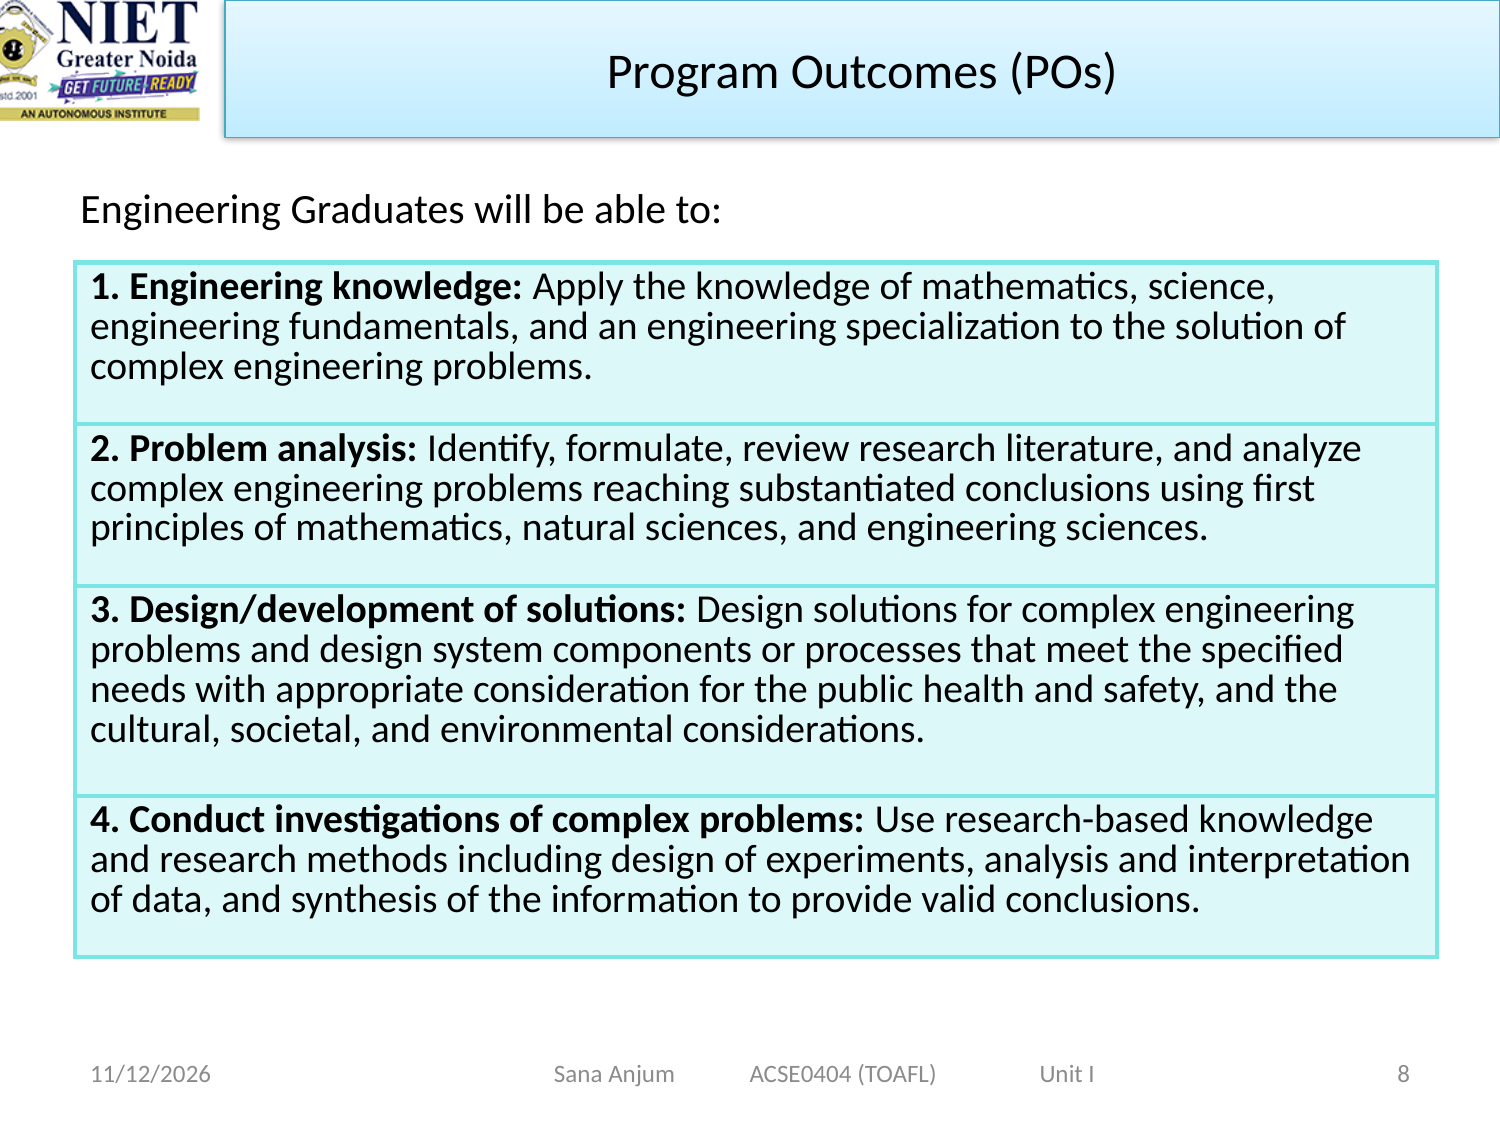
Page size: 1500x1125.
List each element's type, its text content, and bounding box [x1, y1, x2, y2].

table_cell 2. Problem analysis: Identify, formulate, review research literature, and analyze complex engineering problems reaching substantiated conclusions using first principles of mathematics, natural sciences, and engineering sciences. [77, 426, 1435, 584]
slide_number 8 [1238, 1042, 1425, 1103]
picture [0, 0, 200, 121]
table_cell 4. Conduct investigations of complex problems: Use research-based knowledge and research methods including design of experiments, analysis and interpretation of data, and synthesis of the information to provide valid conclusions. [77, 798, 1435, 955]
text_box Engineering Graduates will be able to: [65, 174, 738, 240]
table_header 1. Engineering knowledge: Apply the knowledge of mathematics, science, engineering fundamentals, and an engineering specialization to the solution of complex engineering problems. [77, 265, 1435, 422]
footer Sana Anjum ACSE0404 (TOAFL) Unit I [412, 1042, 1238, 1103]
table_cell 3. Design/development of solutions: Design solutions for complex engineering problems and design system components or processes that meet the specified needs with appropriate consideration for the public health and safety, and the cultural, societal, and environmental considerations. [77, 588, 1435, 794]
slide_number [75, 1042, 412, 1103]
text_box Program Outcomes (POs) [224, 0, 1500, 138]
